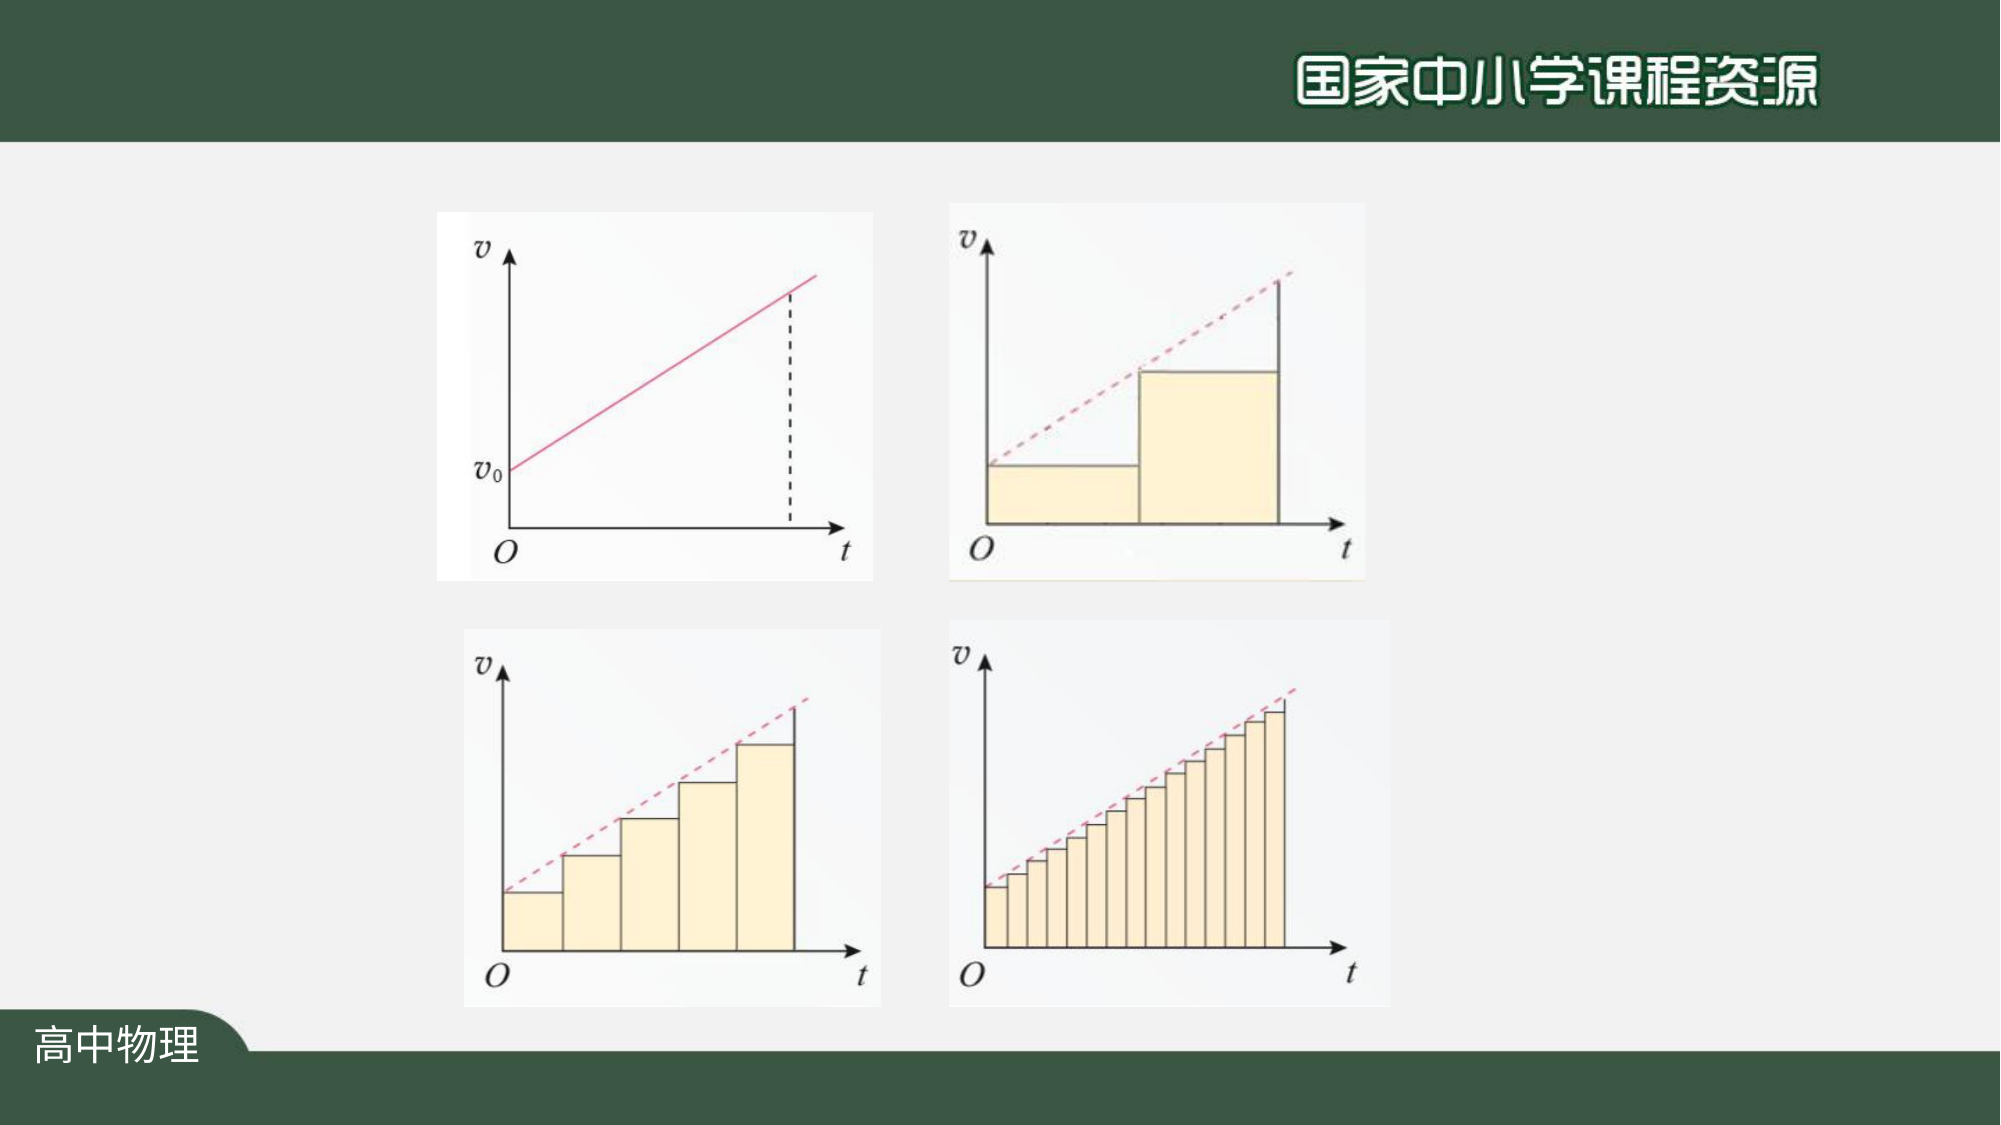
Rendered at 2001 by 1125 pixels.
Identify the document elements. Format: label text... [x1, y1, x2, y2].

text_box [949, 203, 1366, 582]
text_box [464, 629, 882, 1007]
text_box [949, 620, 1391, 1007]
text_box [437, 212, 874, 581]
picture [0, 0, 2000, 1125]
footer 高中物理 [31, 1013, 202, 1125]
